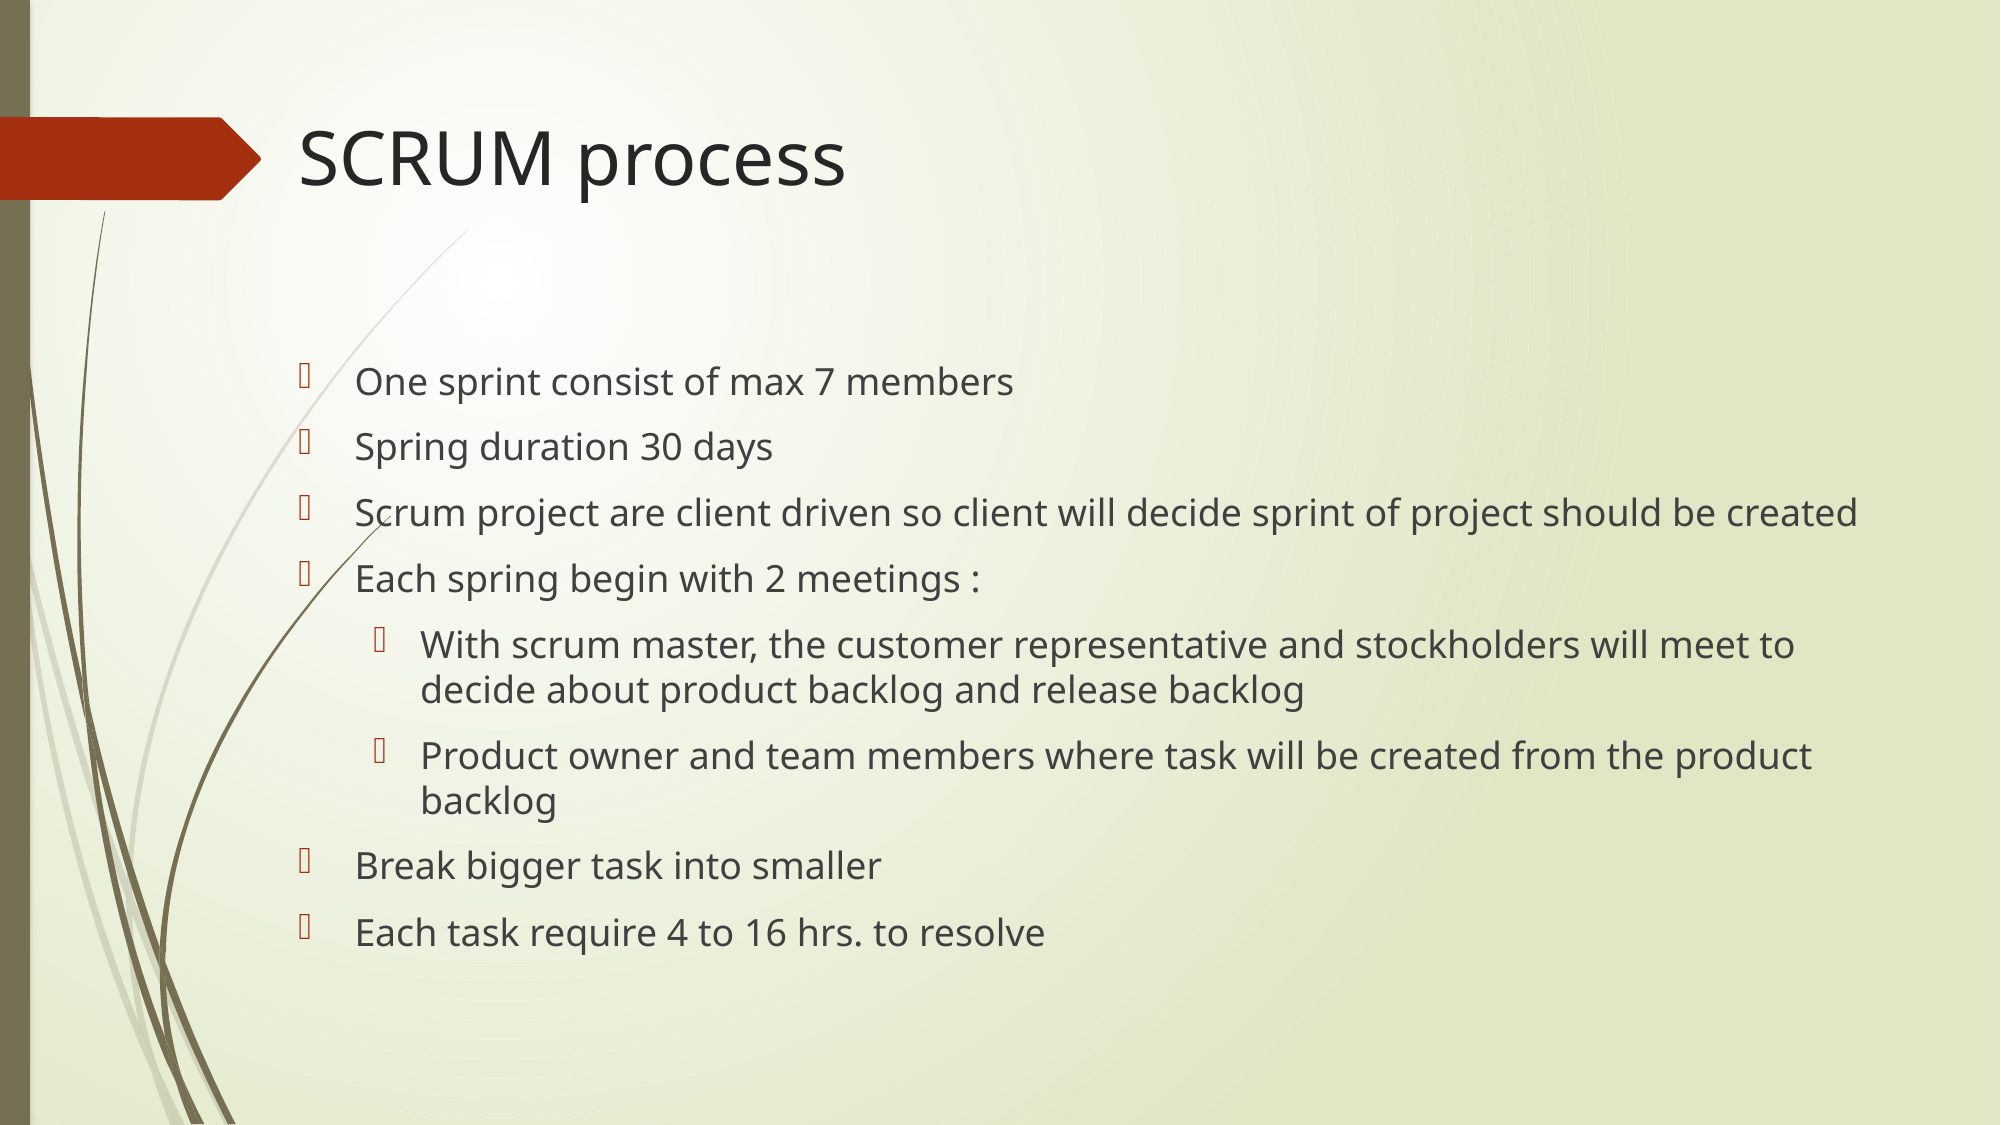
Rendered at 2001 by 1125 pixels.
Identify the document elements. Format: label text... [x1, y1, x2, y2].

title SCRUM process [283, 102, 1888, 313]
list One sprint consist of max 7 members Spring duration 30 days Scrum project are client driven so client will decide sprint of project should be created Each spring begin with 2 meetings : With scrum master, the customer representative and stockholders will meet to decide about product backlog and release backlog Product owner and team members where task will be created from the product backlog Break bigger task into smaller Each task require 4 to 16 hrs. to resolve [283, 350, 1888, 1078]
